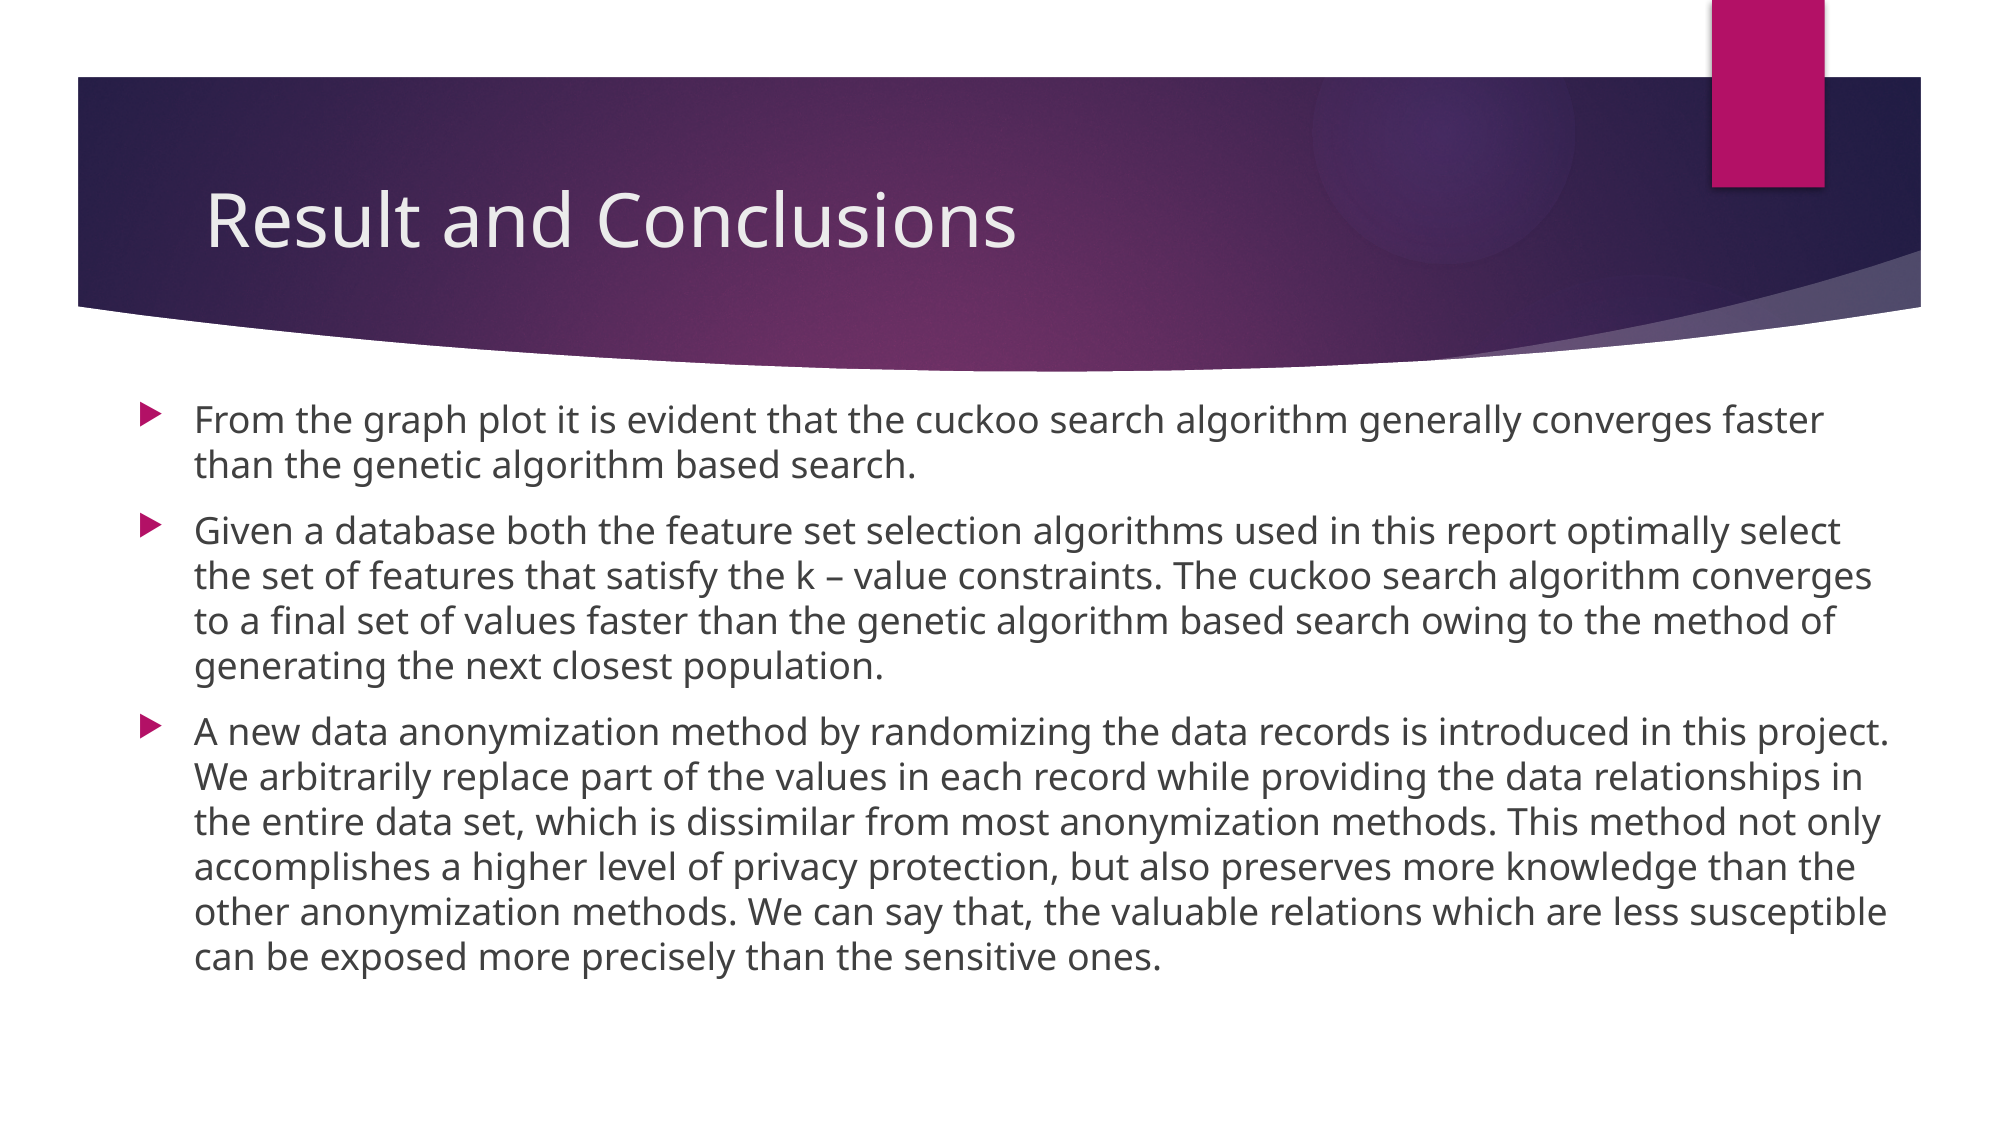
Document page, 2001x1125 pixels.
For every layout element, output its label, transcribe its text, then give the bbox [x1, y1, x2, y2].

list From the graph plot it is evident that the cuckoo search algorithm generally converges faster than the genetic algorithm based search. Given a database both the feature set selection algorithms used in this report optimally select the set of features that satisfy the k – value constraints. The cuckoo search algorithm converges to a final set of values faster than the genetic algorithm based search owing to the method of generating the next closest population. A new data anonymization method by randomizing the data records is introduced in this project. We arbitrarily replace part of the values in each record while providing the data relationships in the entire data set, which is dissimilar from most anonymization methods. This method not only accomplishes a higher level of privacy protection, but also preserves more knowledge than the other anonymization methods. We can say that, the valuable relations which are less susceptible can be exposed more precisely than the sensitive ones. [122, 388, 1925, 1088]
title Result and Conclusions [189, 159, 1627, 276]
